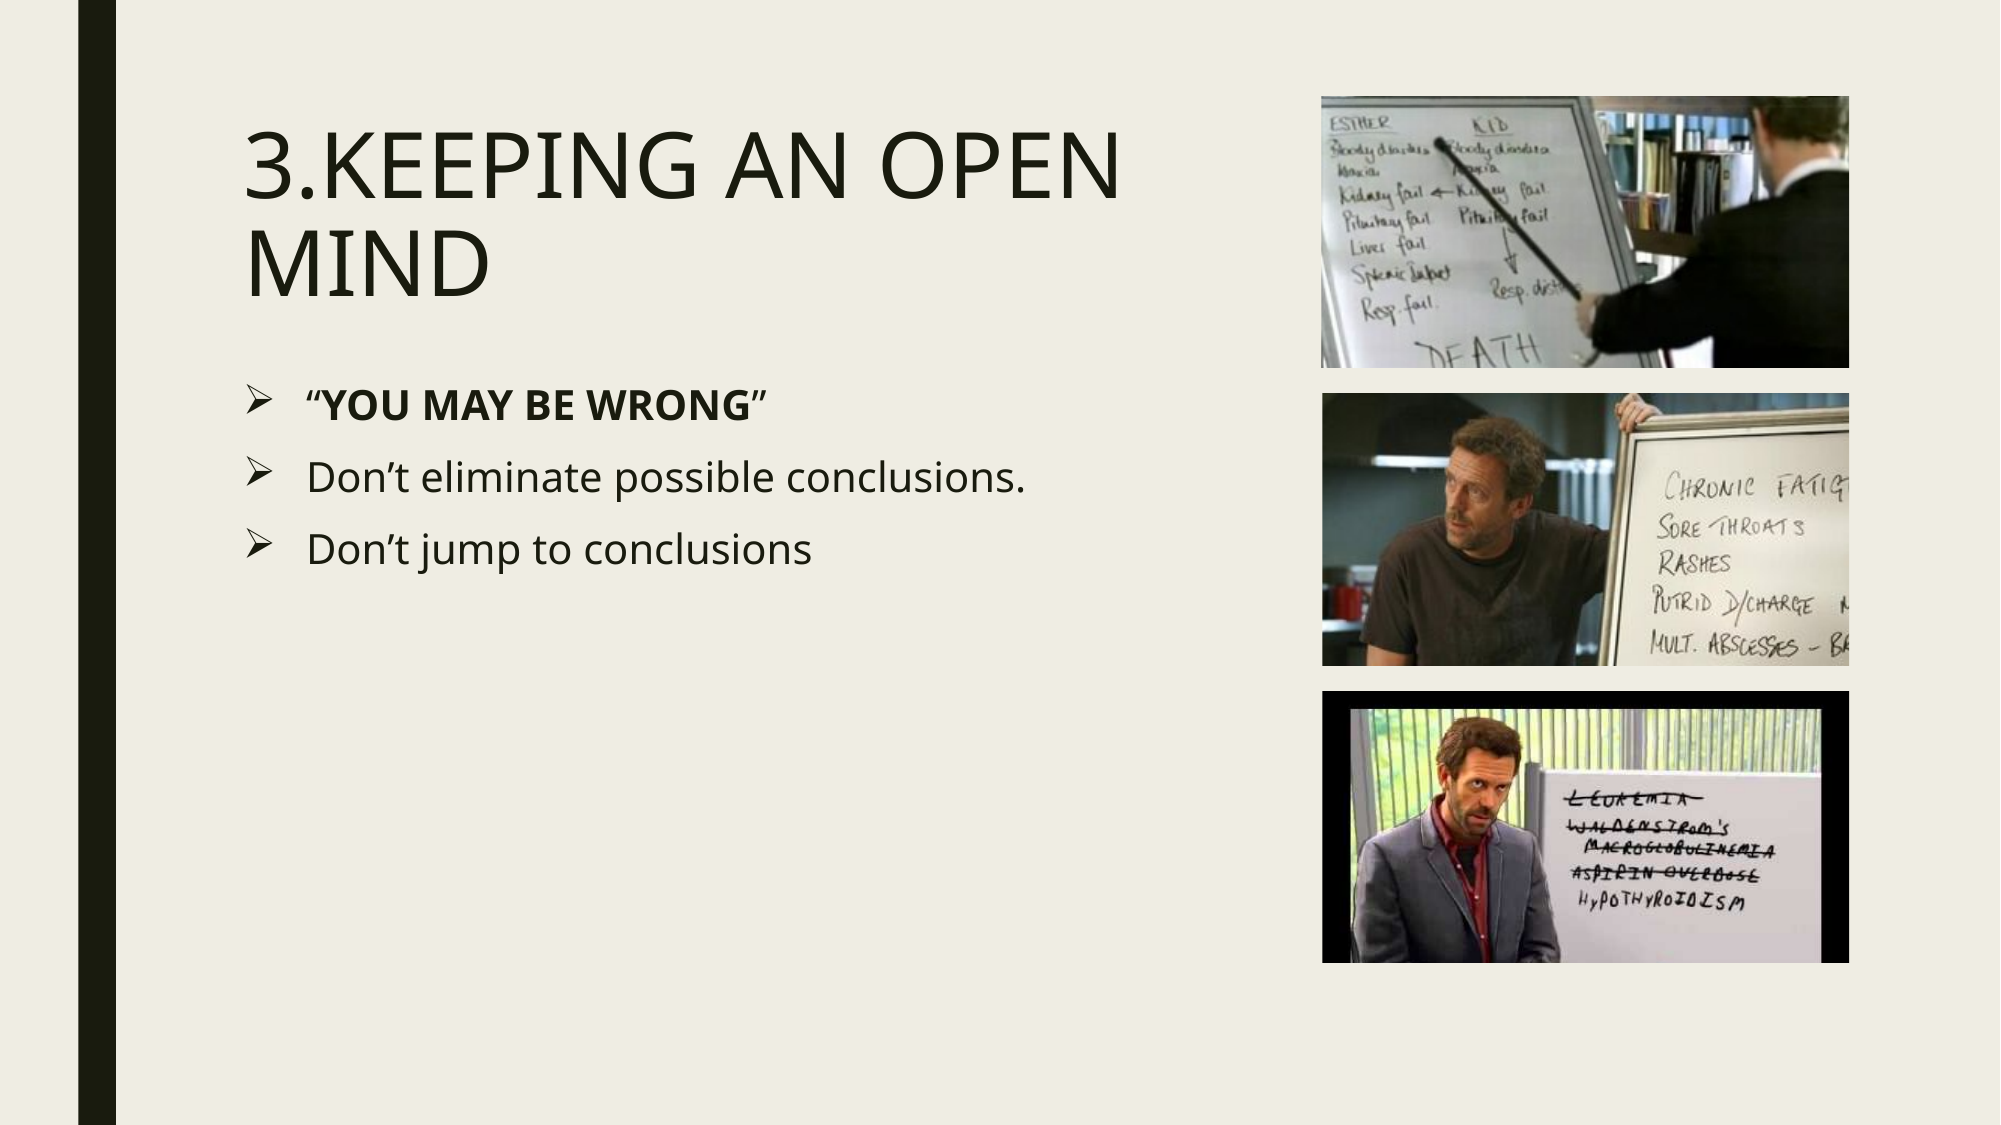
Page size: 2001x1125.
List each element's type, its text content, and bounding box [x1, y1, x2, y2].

list “YOU MAY BE WRONG” Don’t eliminate possible conclusions. Don’t jump to conclusions [228, 375, 1242, 963]
picture [1322, 691, 1850, 963]
title 3.KEEPING AN OPEN MIND [228, 112, 1242, 357]
picture [1322, 393, 1850, 666]
picture [1321, 96, 1850, 368]
